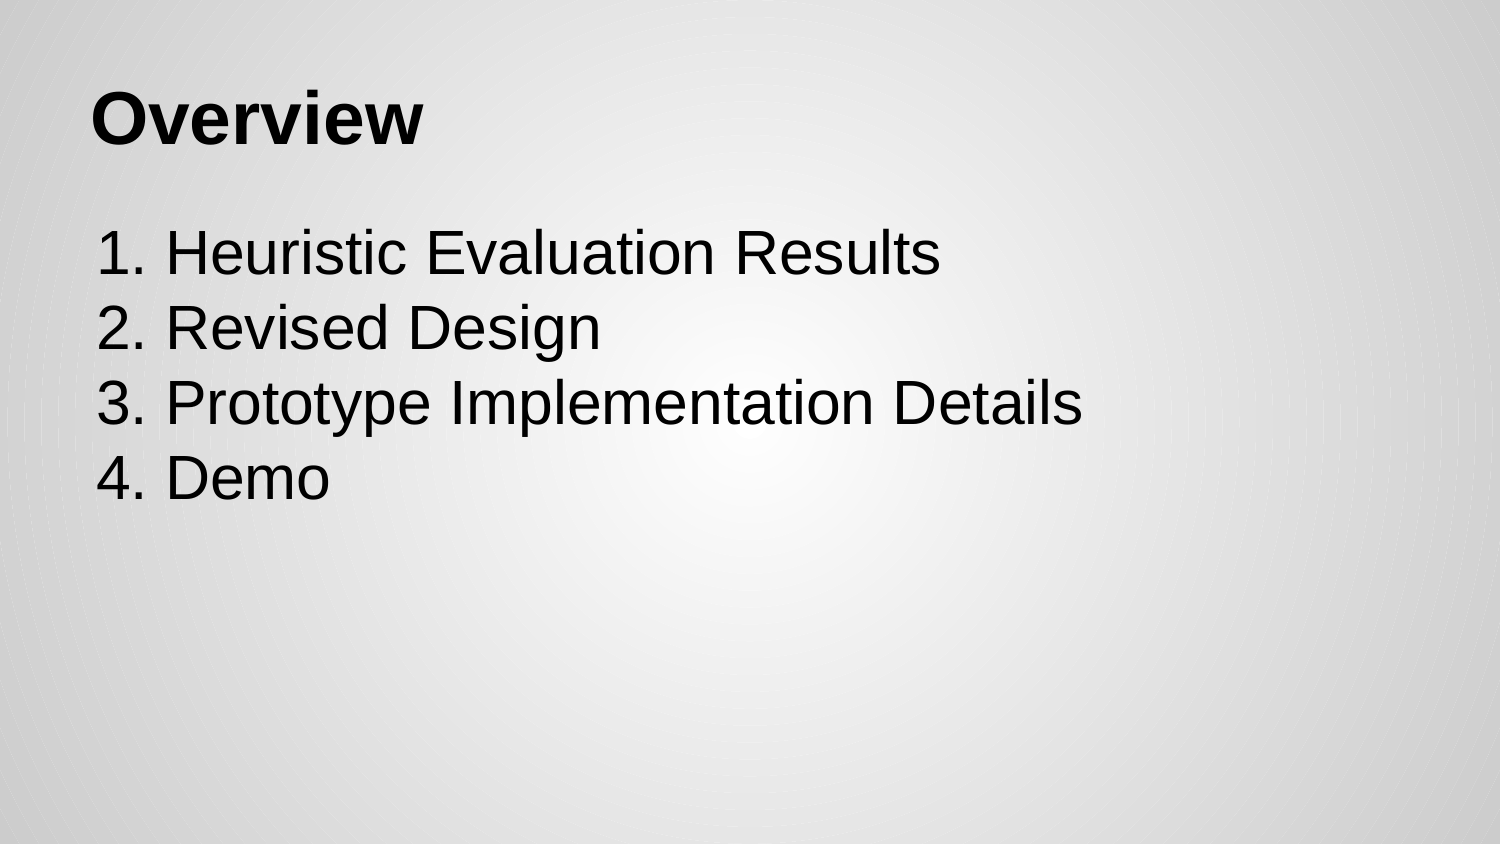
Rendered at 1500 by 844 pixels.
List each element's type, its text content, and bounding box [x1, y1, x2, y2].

title Overview [75, 33, 1425, 175]
list Heuristic Evaluation Results Revised Design Prototype Implementation Details Demo [75, 196, 1425, 808]
